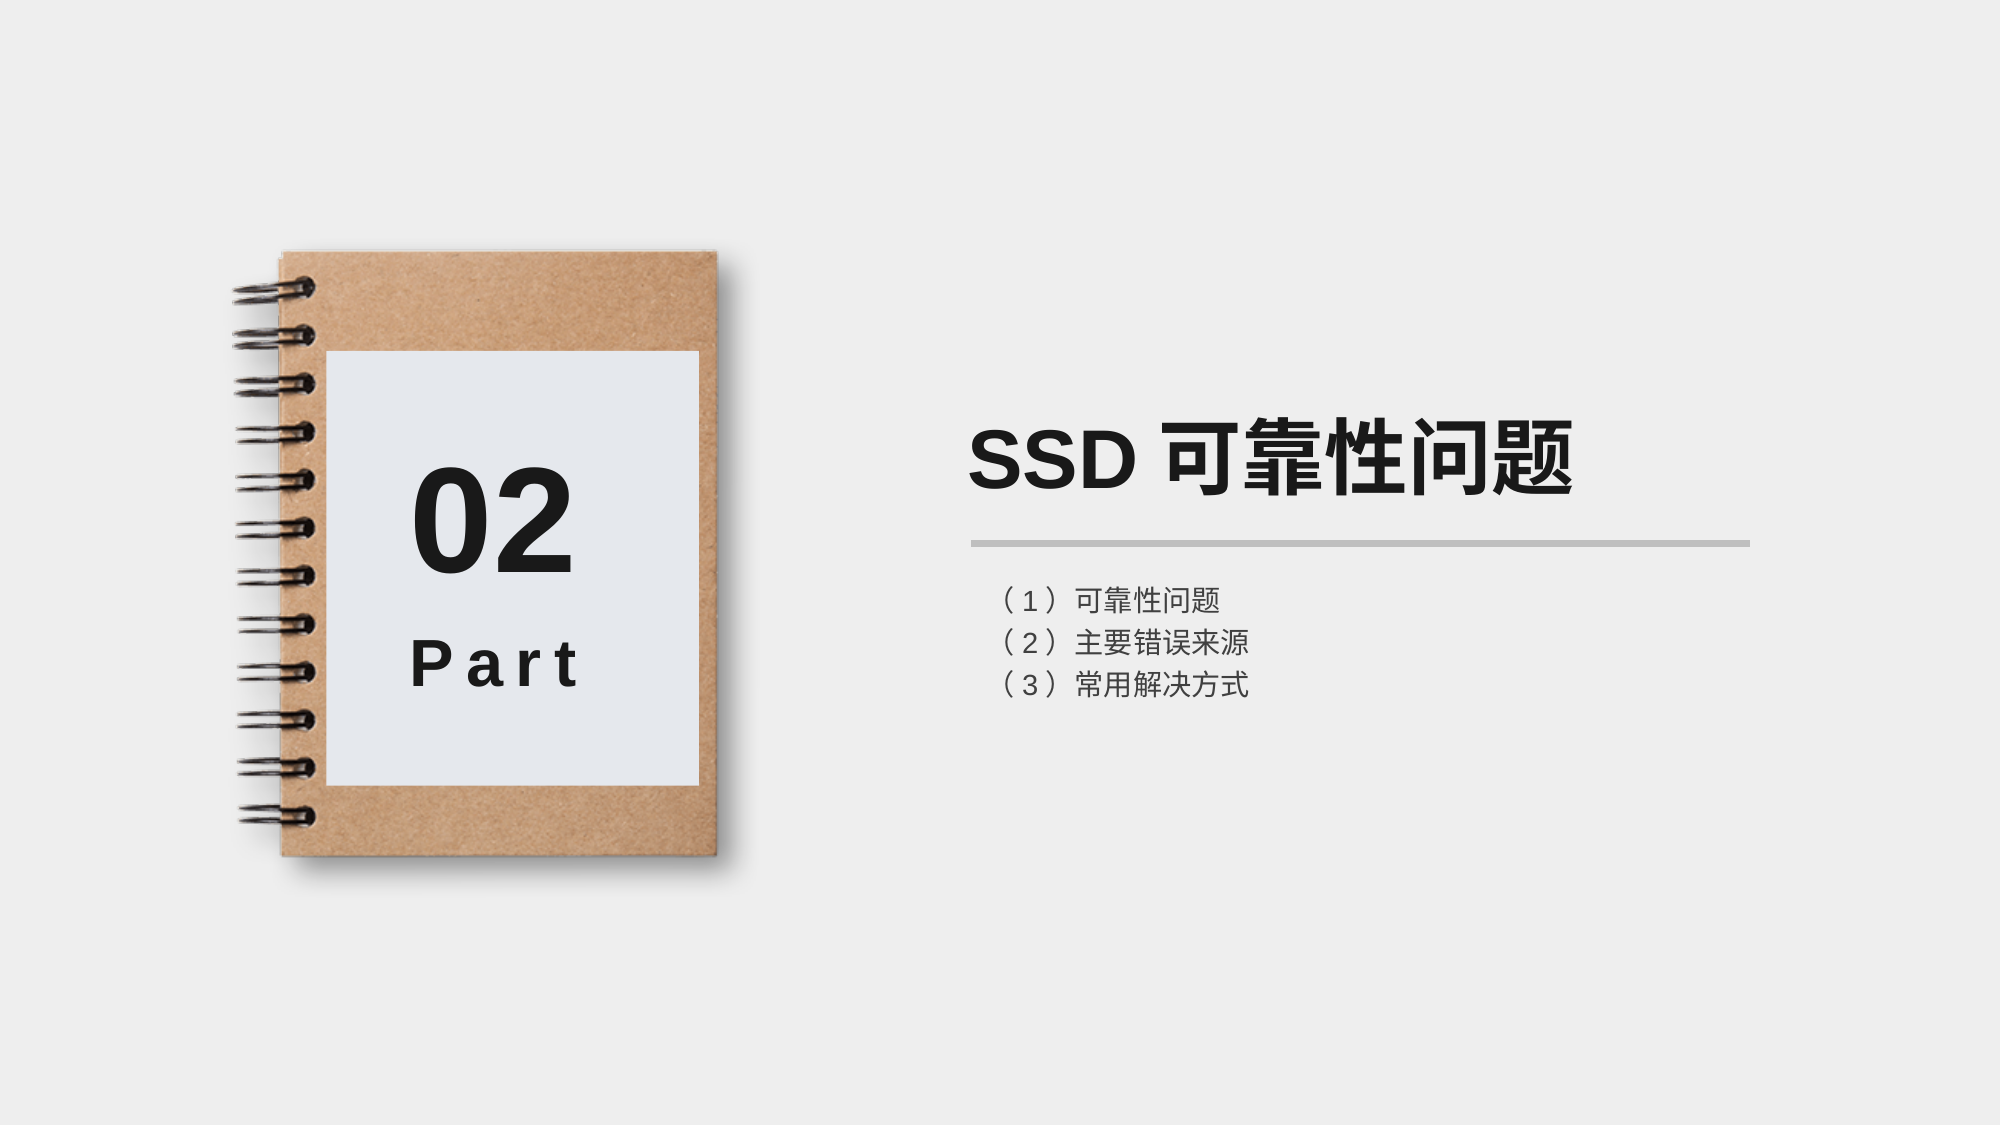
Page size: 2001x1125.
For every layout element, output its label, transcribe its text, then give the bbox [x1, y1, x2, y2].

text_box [165, 201, 789, 925]
text_box SSD可靠性问题 [952, 397, 1750, 513]
text_box （1）可靠性问题 （2）主要错误来源 （3）常用解决方式 [971, 568, 1738, 709]
